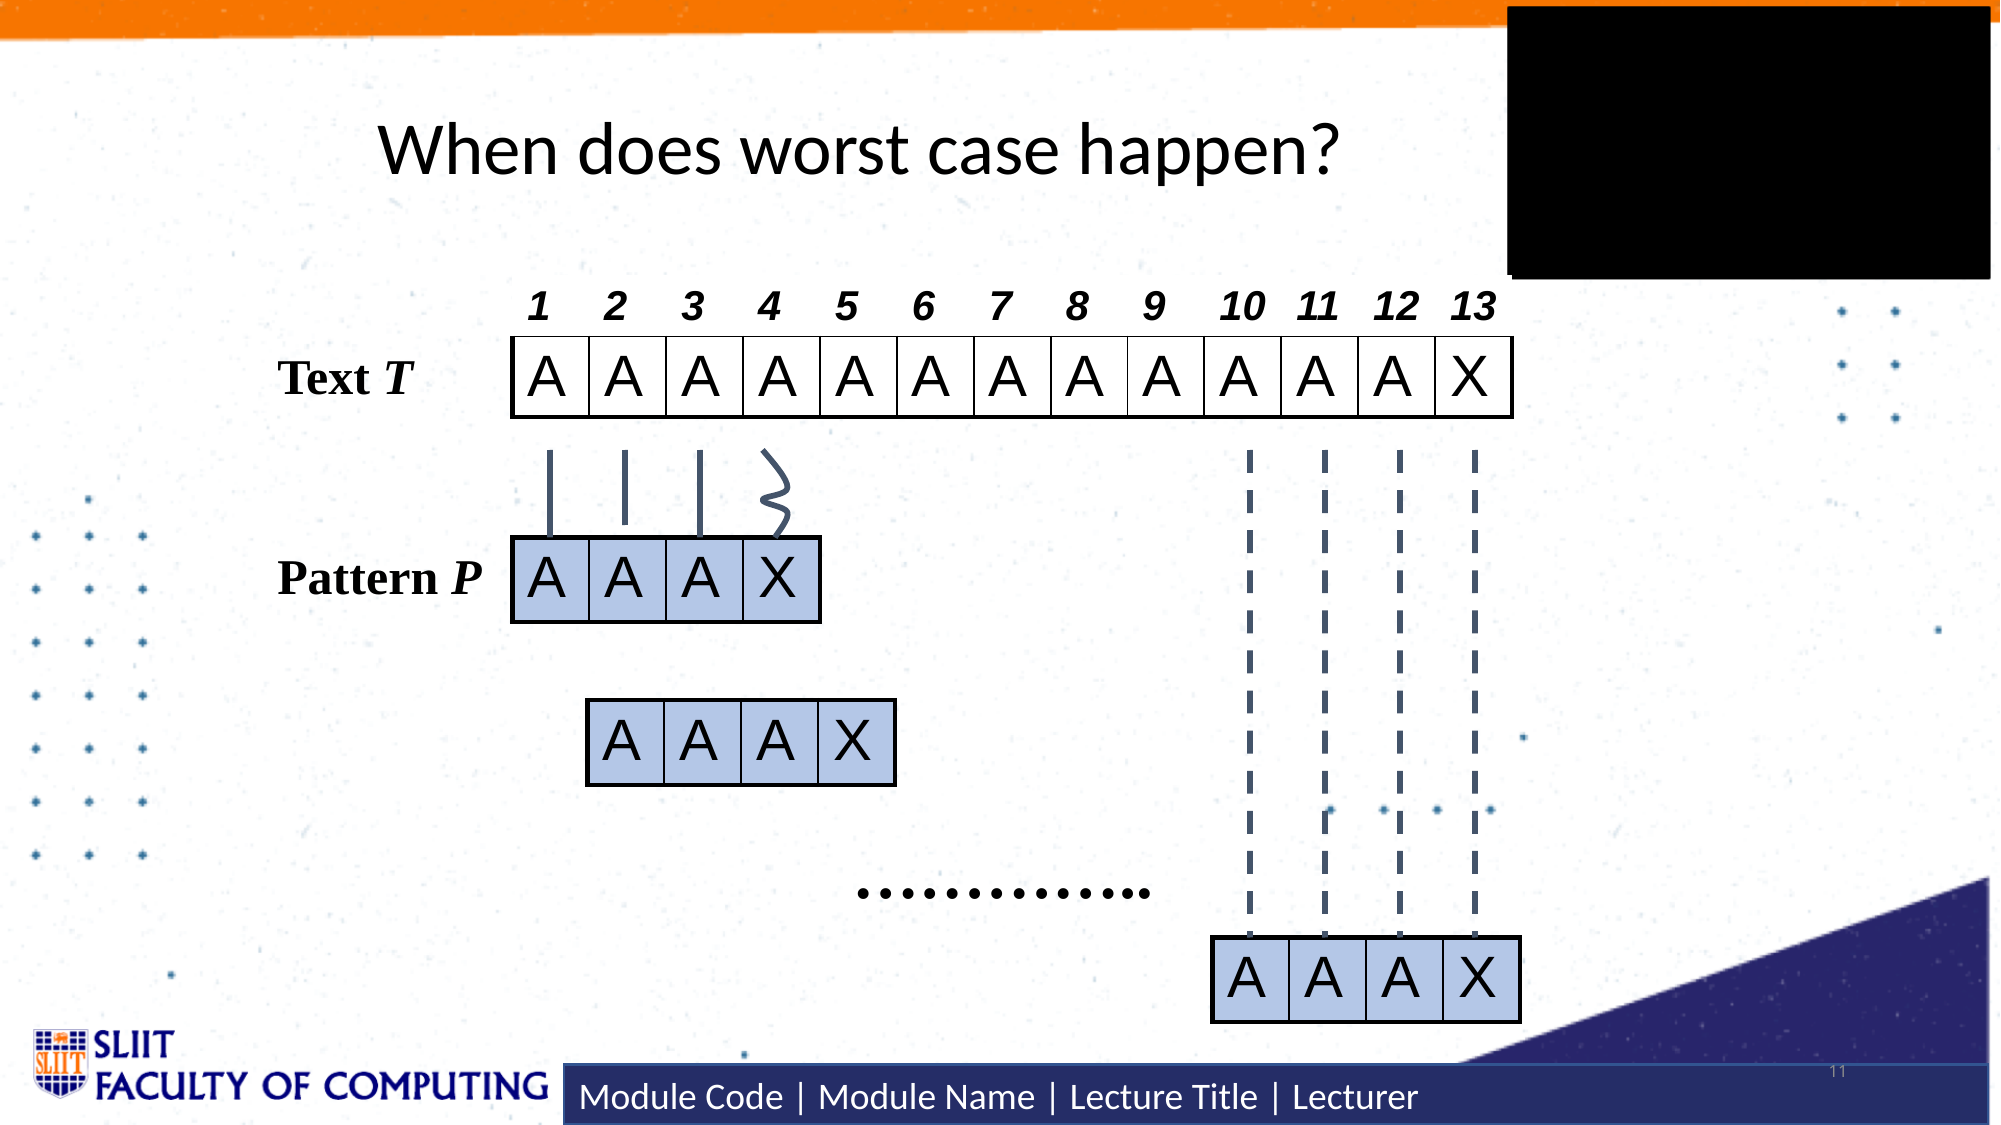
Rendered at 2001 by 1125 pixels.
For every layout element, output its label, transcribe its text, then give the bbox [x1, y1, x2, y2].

table_cell A [1205, 337, 1280, 415]
table_header 13 [1435, 275, 1512, 336]
table_cell A [1282, 337, 1357, 415]
title When does worst case happen? [362, 87, 1638, 213]
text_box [1249, 449, 1475, 938]
table_header 4 [743, 275, 820, 336]
table_header A [590, 702, 663, 783]
table_cell A [590, 337, 665, 415]
text_box ………….. [837, 824, 1249, 920]
table_header A [515, 540, 588, 620]
table_header 10 [1204, 275, 1281, 336]
table_header 11 [1281, 275, 1358, 336]
table_header 5 [820, 275, 897, 336]
table_header X [819, 702, 893, 783]
table_header 1 [512, 275, 589, 336]
text_box Pattern P [262, 537, 513, 613]
table_header A [590, 540, 665, 620]
table_header A [1367, 940, 1442, 1020]
table_cell X [1436, 337, 1510, 415]
table_cell A [1128, 337, 1203, 415]
table_cell A [667, 337, 742, 415]
table_header X [744, 540, 818, 620]
table_header A [1290, 940, 1365, 1020]
table_header 6 [897, 275, 974, 336]
table_cell A [1052, 337, 1127, 415]
table_header A [742, 702, 817, 783]
table_header 12 [1358, 275, 1435, 336]
table_header X [1444, 940, 1518, 1020]
table_cell A [821, 337, 896, 415]
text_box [549, 449, 790, 538]
table_header 3 [666, 275, 743, 336]
table_header 9 [1128, 275, 1204, 336]
table_header 8 [1051, 275, 1128, 336]
picture [0, 0, 2000, 1125]
table_cell A [515, 337, 588, 415]
table_cell A [898, 337, 973, 415]
table_header A [1215, 940, 1288, 1020]
table_header A [665, 702, 740, 783]
table_cell A [1359, 337, 1434, 415]
table_header A [667, 540, 742, 620]
table_header 7 [974, 275, 1051, 336]
text_box Text T [262, 337, 475, 413]
table_cell A [744, 337, 819, 415]
slide_number 11 [1412, 1042, 1863, 1103]
table_header 2 [589, 275, 666, 336]
table_cell A [975, 337, 1050, 415]
